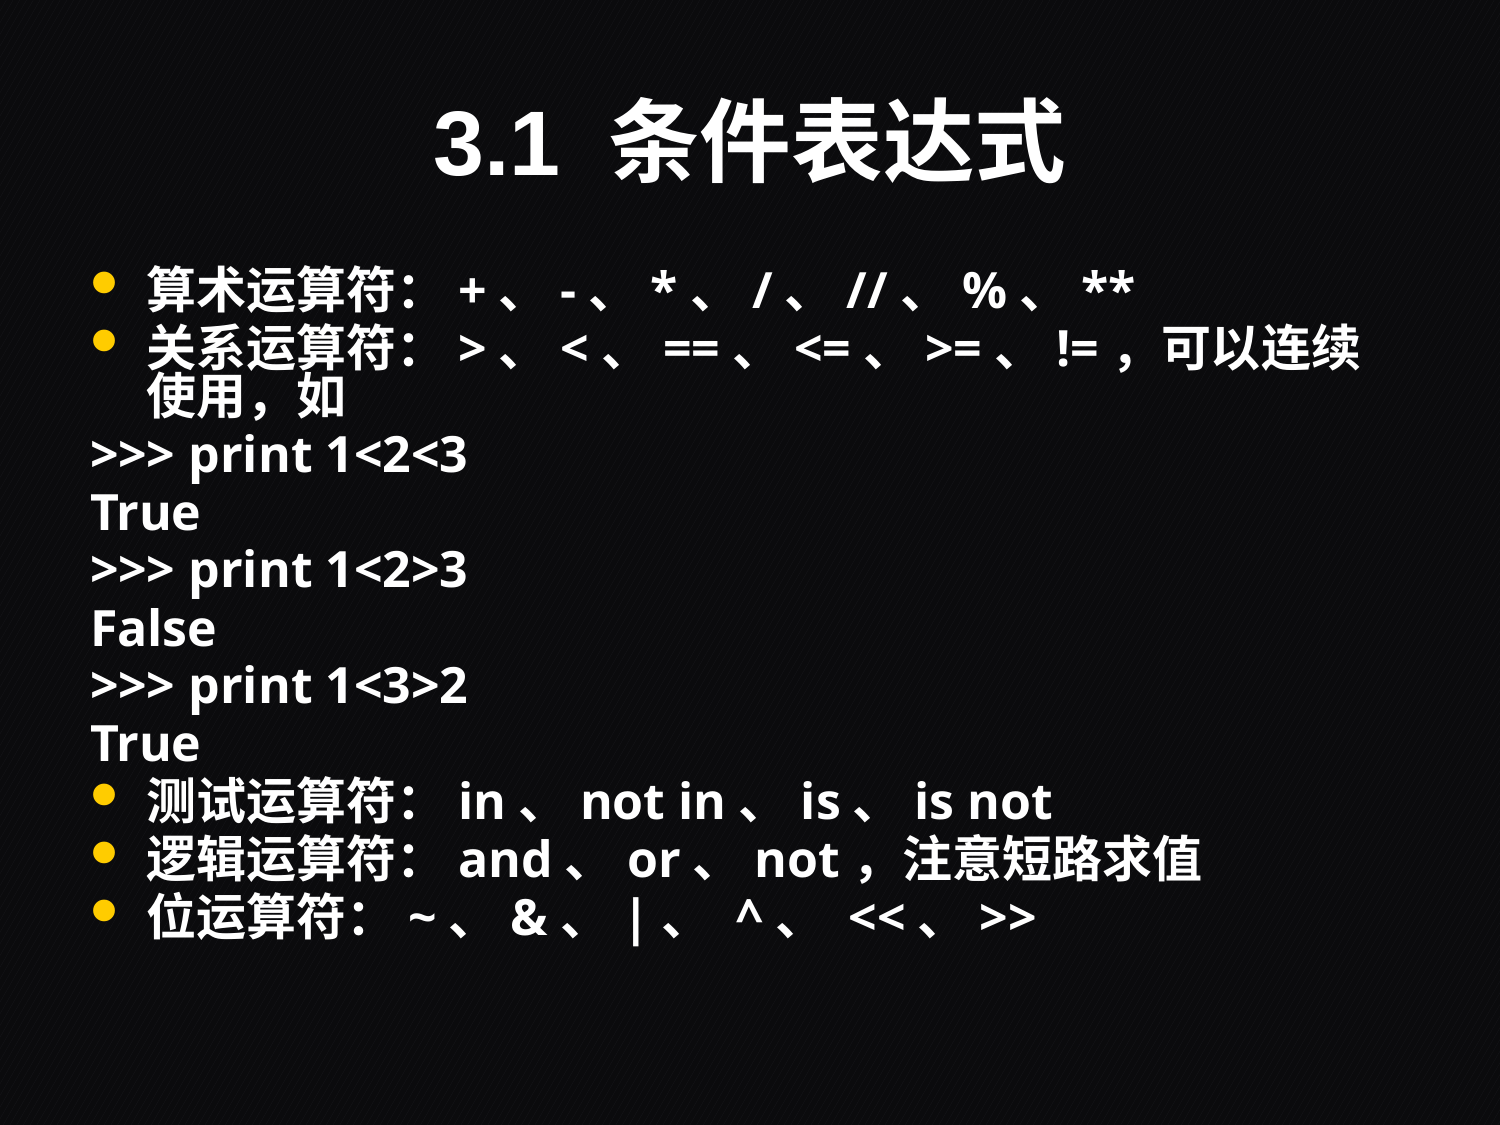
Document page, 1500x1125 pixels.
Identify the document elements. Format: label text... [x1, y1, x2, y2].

title 3.1 条件表达式 [74, 45, 1426, 233]
list 算术运算符：+、-、*、/、//、%、** 关系运算符：>、<、==、<=、>=、!=，可以连续使用，如 >>> print 1<2<3 True >>> print 1<2>3 False >>> print 1<3>2 True 测试运算符：in、not in、is、is not 逻辑运算符：and、or、not，注意短路求值 位运算符：~、&、|、 ^、 <<、>> [74, 262, 1426, 1024]
